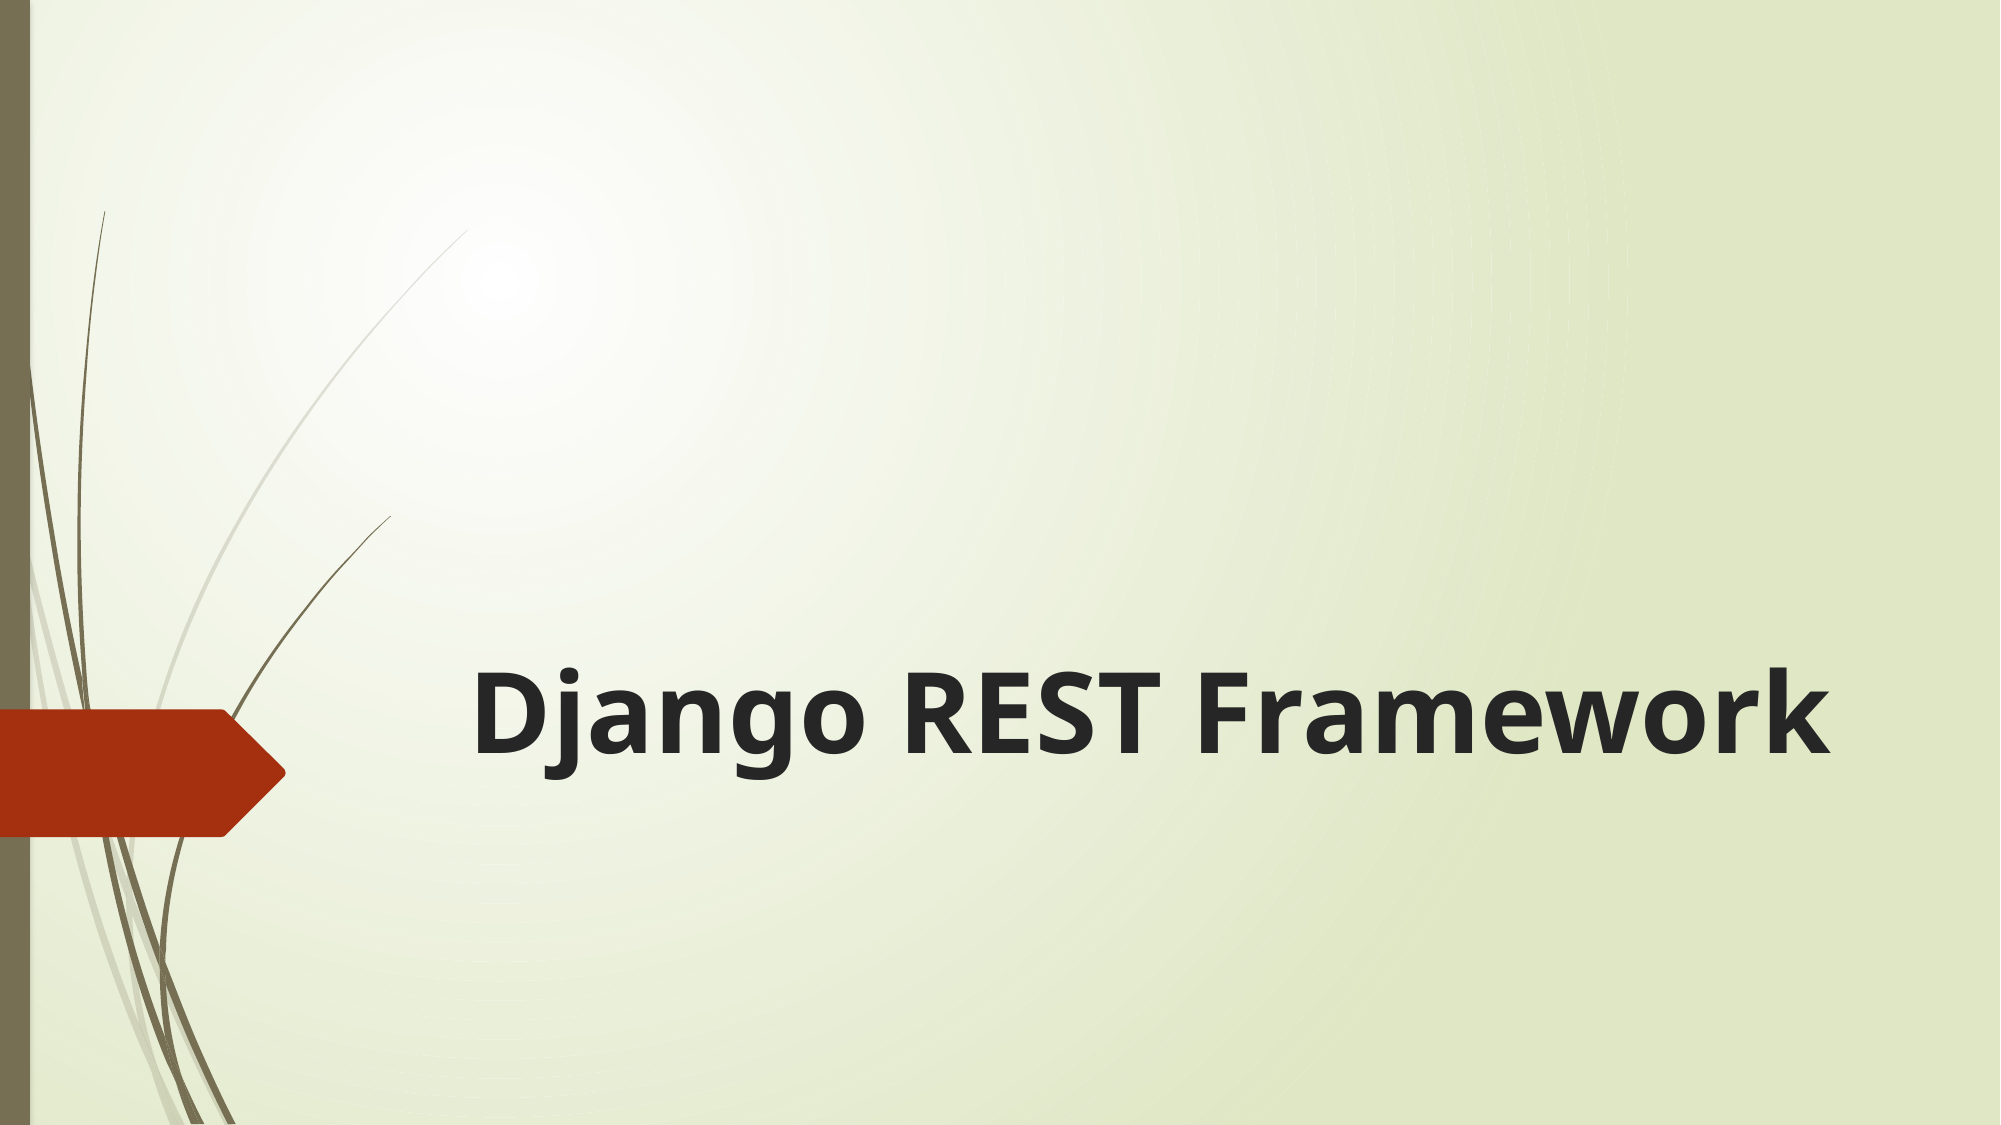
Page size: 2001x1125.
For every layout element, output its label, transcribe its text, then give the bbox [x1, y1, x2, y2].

title Django REST Framework [424, 412, 1888, 784]
